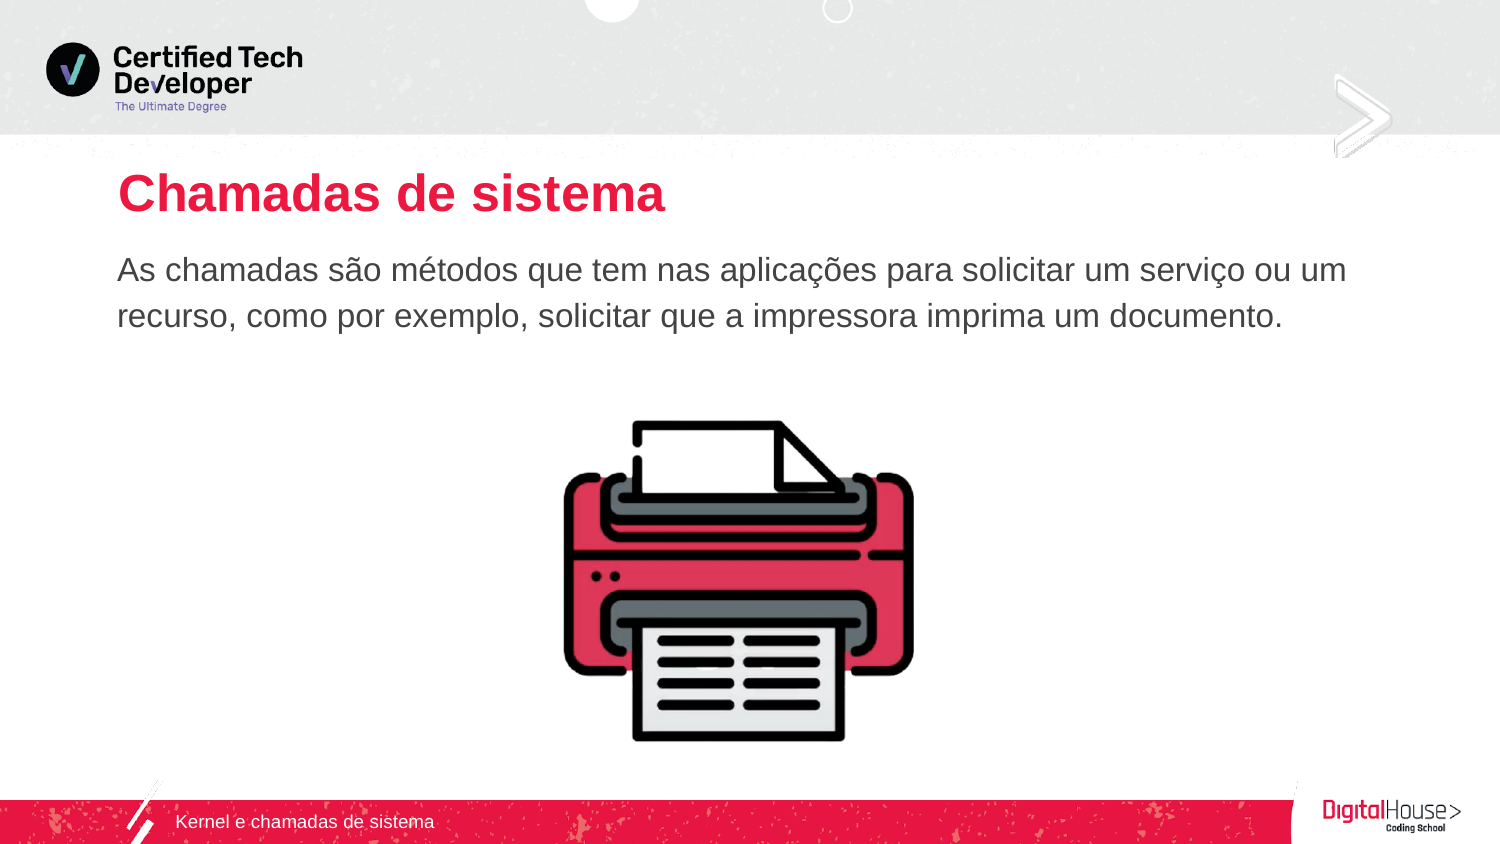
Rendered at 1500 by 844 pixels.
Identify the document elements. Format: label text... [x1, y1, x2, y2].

picture [0, 0, 1500, 158]
title Chamadas de sistema [103, 143, 1382, 238]
picture [0, 780, 1500, 844]
subtitle As chamadas são métodos que tem nas aplicações para solicitar um serviço ou um recurso, como por exemplo, solicitar que a impressora imprima um documento. [102, 227, 1381, 786]
picture [561, 412, 921, 747]
